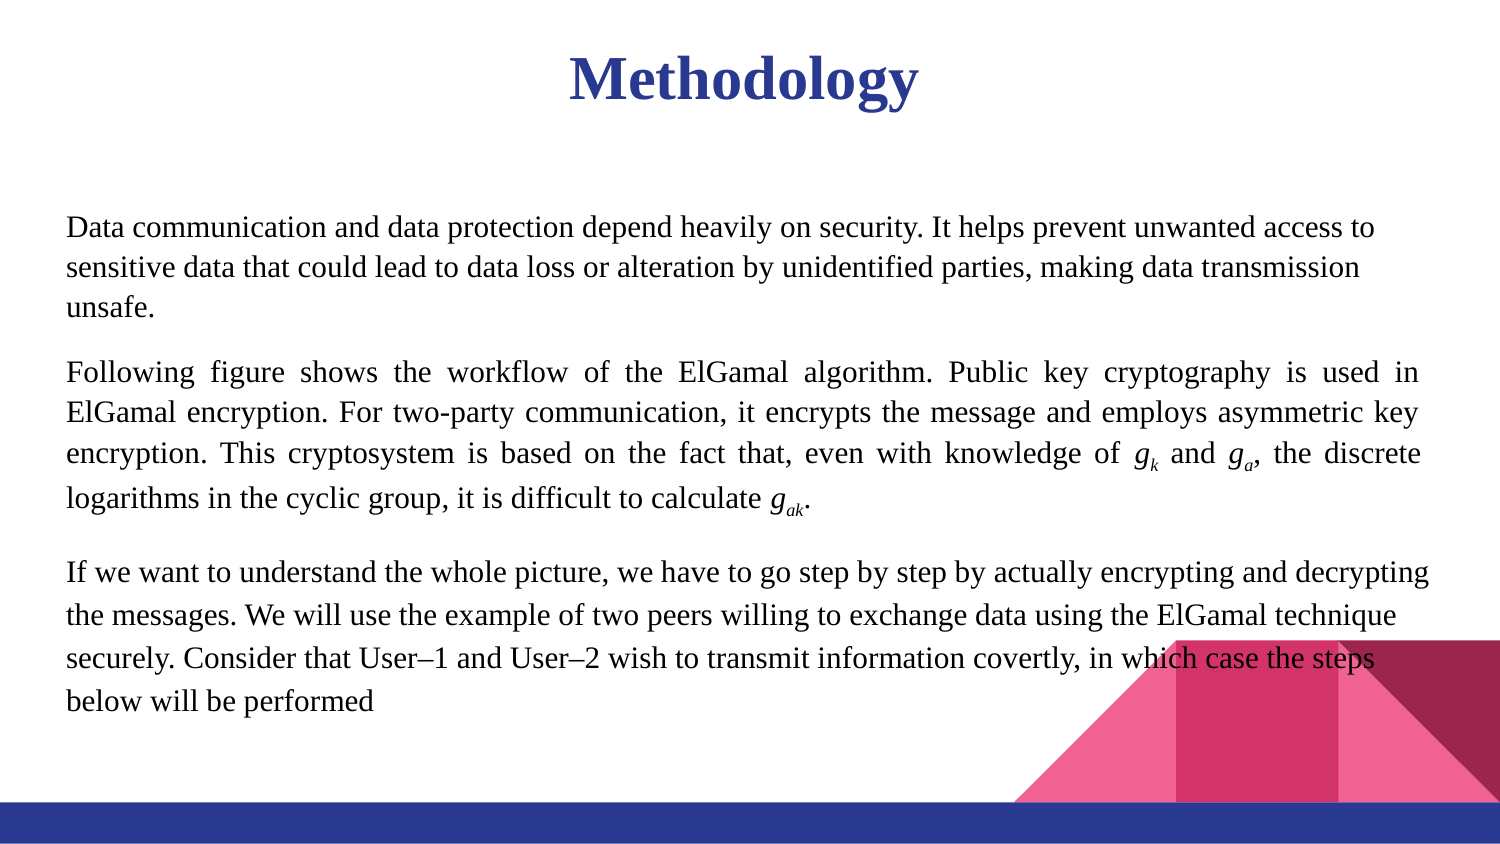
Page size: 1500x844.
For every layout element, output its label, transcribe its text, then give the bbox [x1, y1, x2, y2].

list Data communication and data protection depend heavily on security. It helps prevent unwanted access to sensitive data that could lead to data loss or alteration by unidentified parties, making data transmission unsafe. Following figure shows the workflow of the ElGamal algorithm. Public key cryptography is used in ElGamal encryption. For two-party communication, it encrypts the message and employs asymmetric key encryption. This cryptosystem is based on the fact that, even with knowledge of gk and ga, the discrete logarithms in the cyclic group, it is difficult to calculate gak. If we want to understand the whole picture, we have to go step by step by actually encrypting and decrypting the messages. We will use the example of two peers willing to exchange data using the ElGamal technique securely. Consider that User–1 and User–2 wish to transmit information covertly, in which case the steps below will be performed [51, 189, 1449, 732]
title Methodology [45, 28, 1444, 129]
